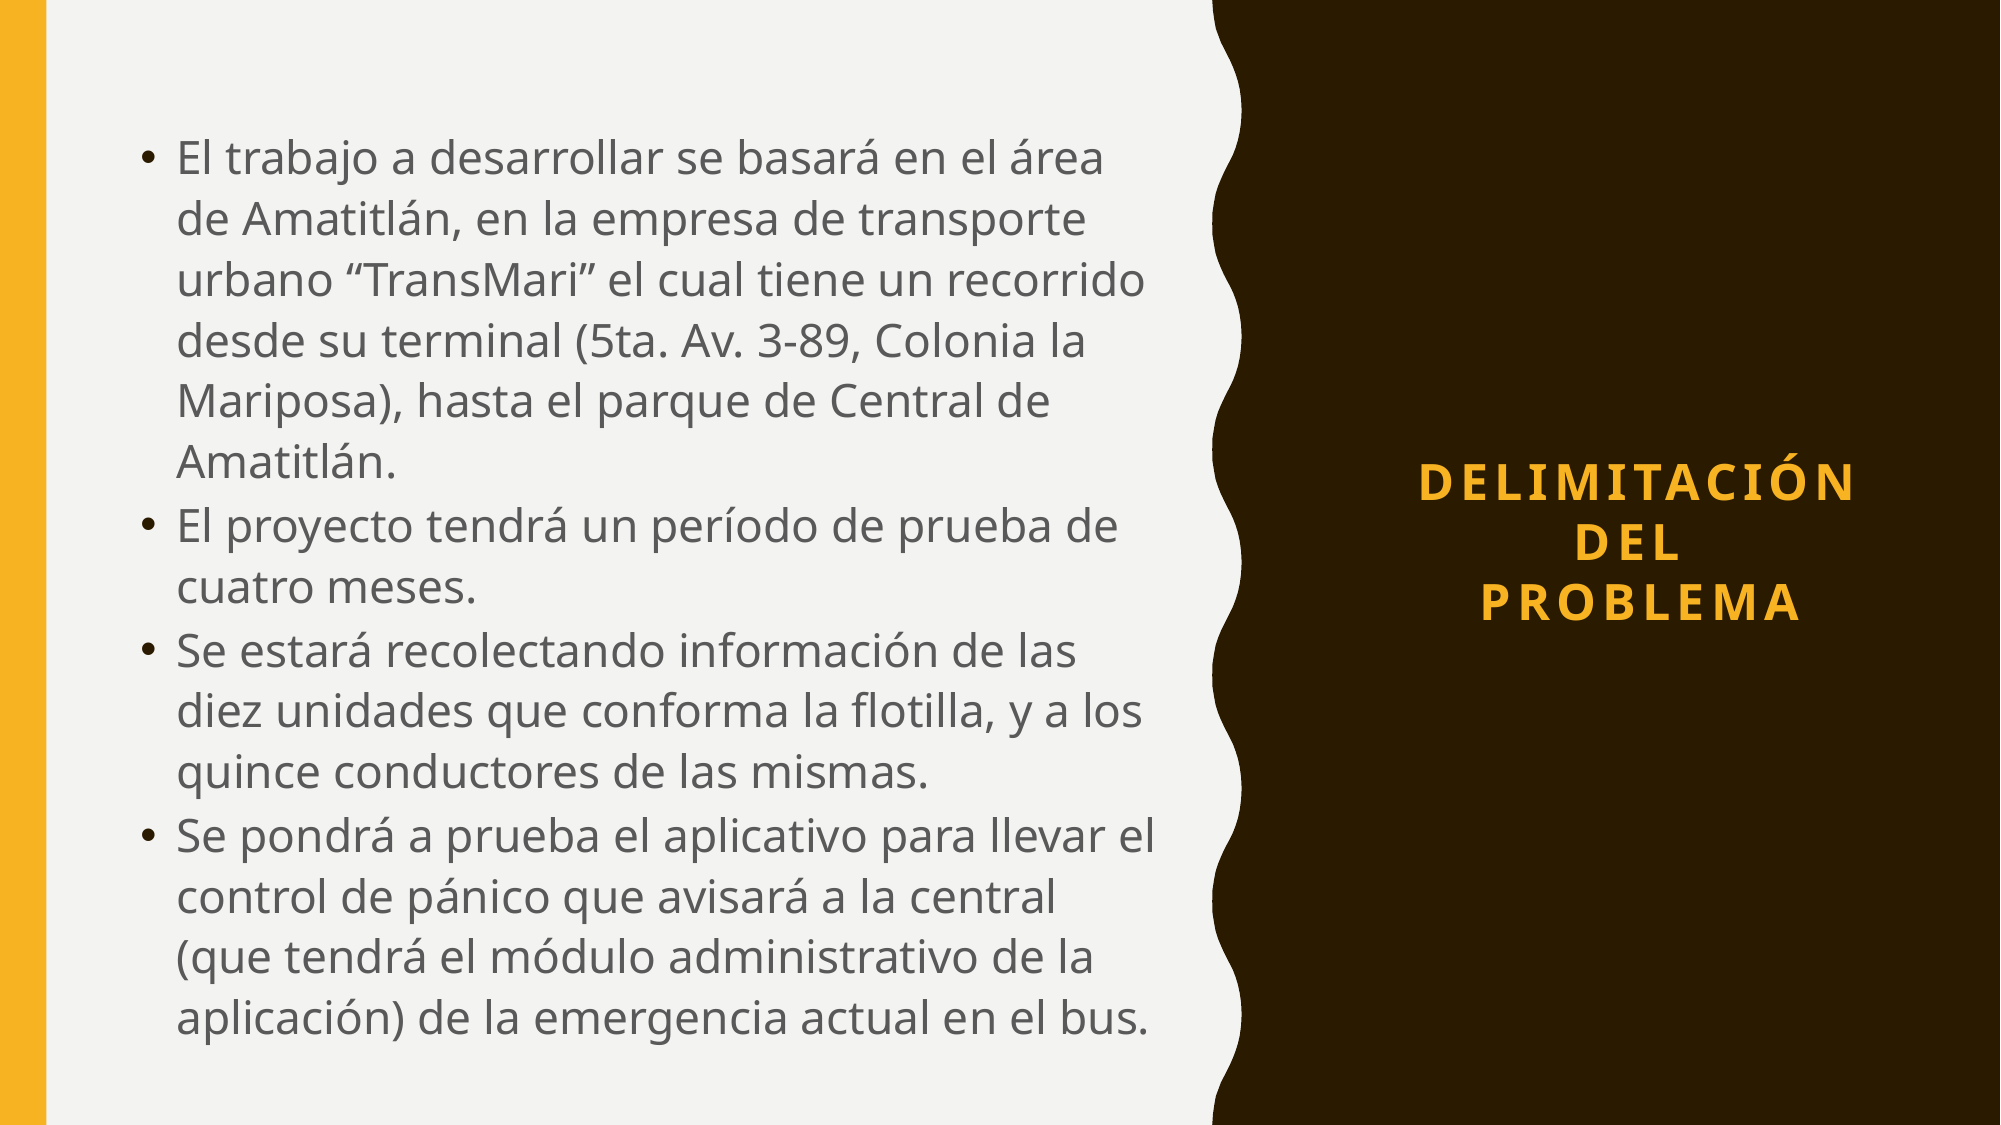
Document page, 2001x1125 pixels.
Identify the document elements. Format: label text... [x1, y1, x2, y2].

title Delimitación del problema [1364, 441, 1916, 638]
list El trabajo a desarrollar se basará en el área de Amatitlán, en la empresa de transporte urbano “TransMari” el cual tiene un recorrido desde su terminal (5ta. Av. 3-89, Colonia la Mariposa), hasta el parque de Central de Amatitlán. El proyecto tendrá un período de prueba de cuatro meses. Se estará recolectando información de las diez unidades que conforma la flotilla, y a los quince conductores de las mismas. Se pondrá a prueba el aplicativo para llevar el control de pánico que avisará a la central (que tendrá el módulo administrativo de la aplicación) de la emergencia actual en el bus. [125, 116, 1179, 1064]
